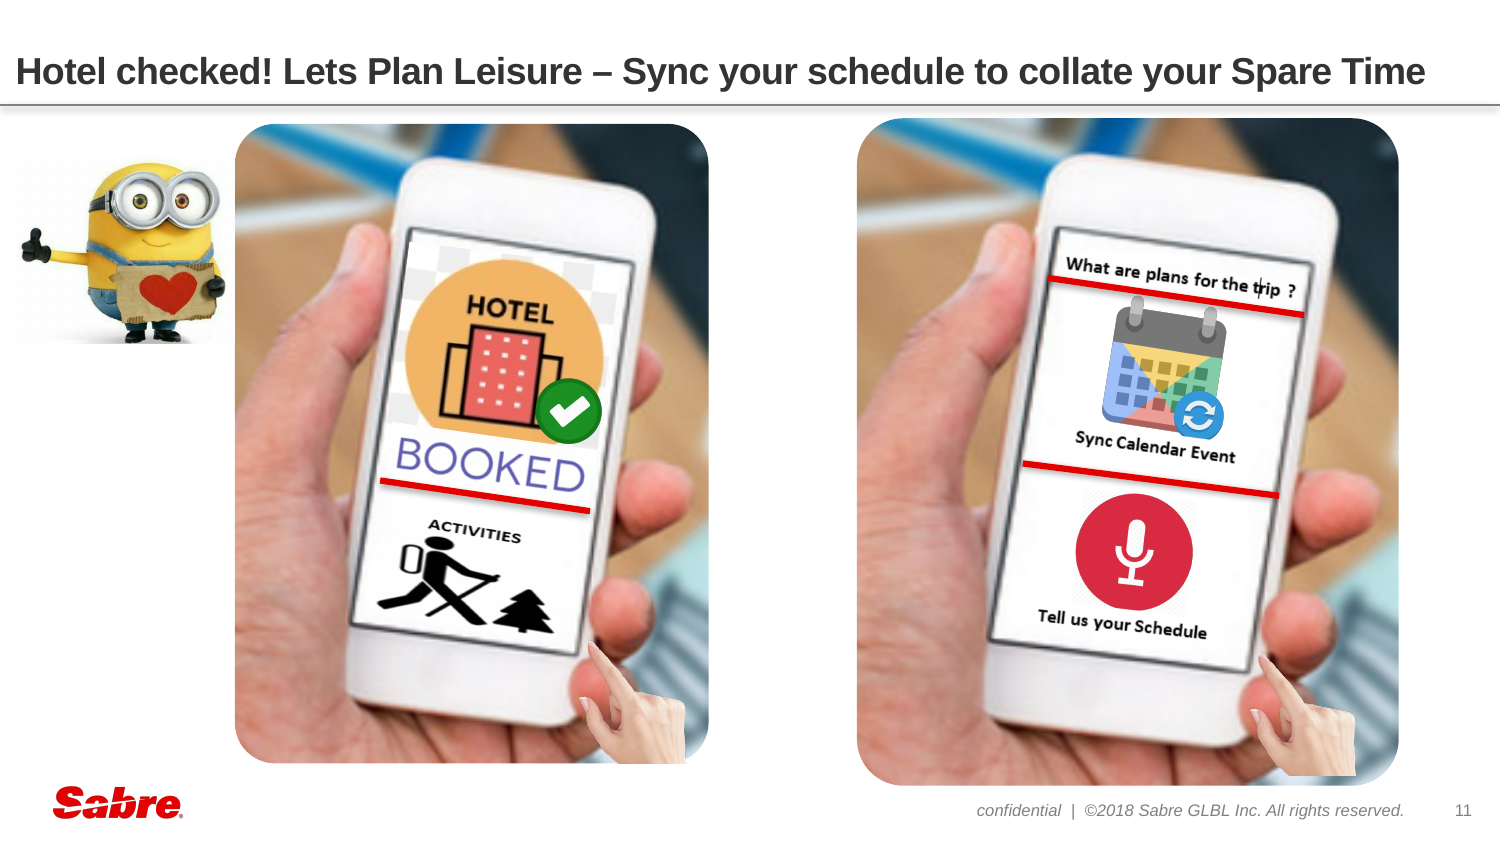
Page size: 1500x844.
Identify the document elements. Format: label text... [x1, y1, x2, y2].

picture [380, 514, 564, 628]
title Hotel checked! Lets Plan Leisure – Sync your schedule to collate your Spare Time [15, 27, 1492, 93]
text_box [1047, 277, 1305, 316]
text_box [379, 480, 591, 512]
picture [386, 253, 609, 498]
picture [15, 156, 236, 344]
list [234, 123, 709, 764]
picture [577, 636, 690, 764]
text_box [1022, 463, 1280, 497]
picture [47, 774, 191, 826]
picture [856, 117, 1399, 786]
